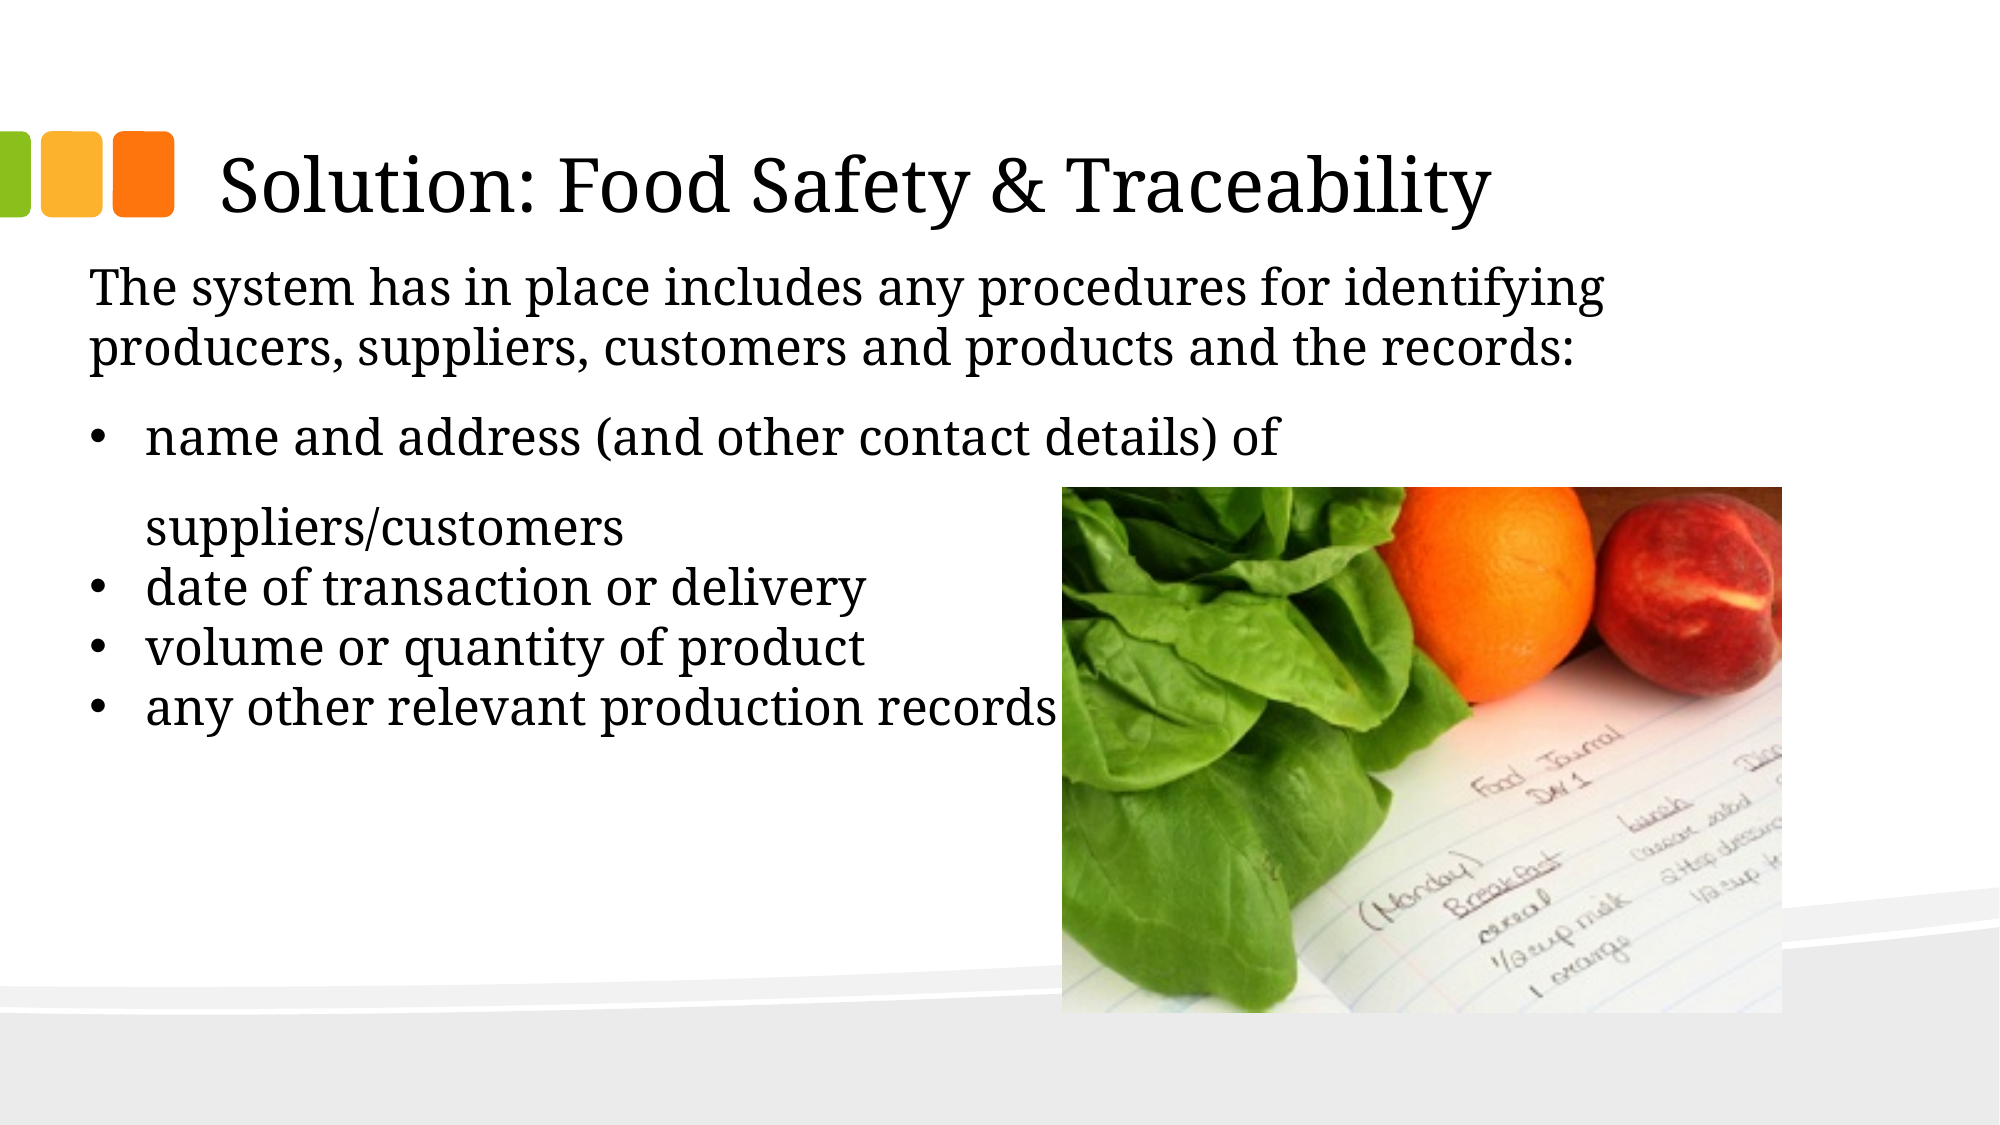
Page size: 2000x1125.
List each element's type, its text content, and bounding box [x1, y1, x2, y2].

text_box The system has in place includes any procedures for identifying producers, suppliers, customers and products and the records: name and address (and other contact details) of suppliers/customers date of transaction or delivery volume or quantity of product any other relevant production records [74, 247, 1764, 743]
title Solution: Food Safety & Traceability [199, 24, 1800, 238]
picture [1061, 486, 1782, 1013]
